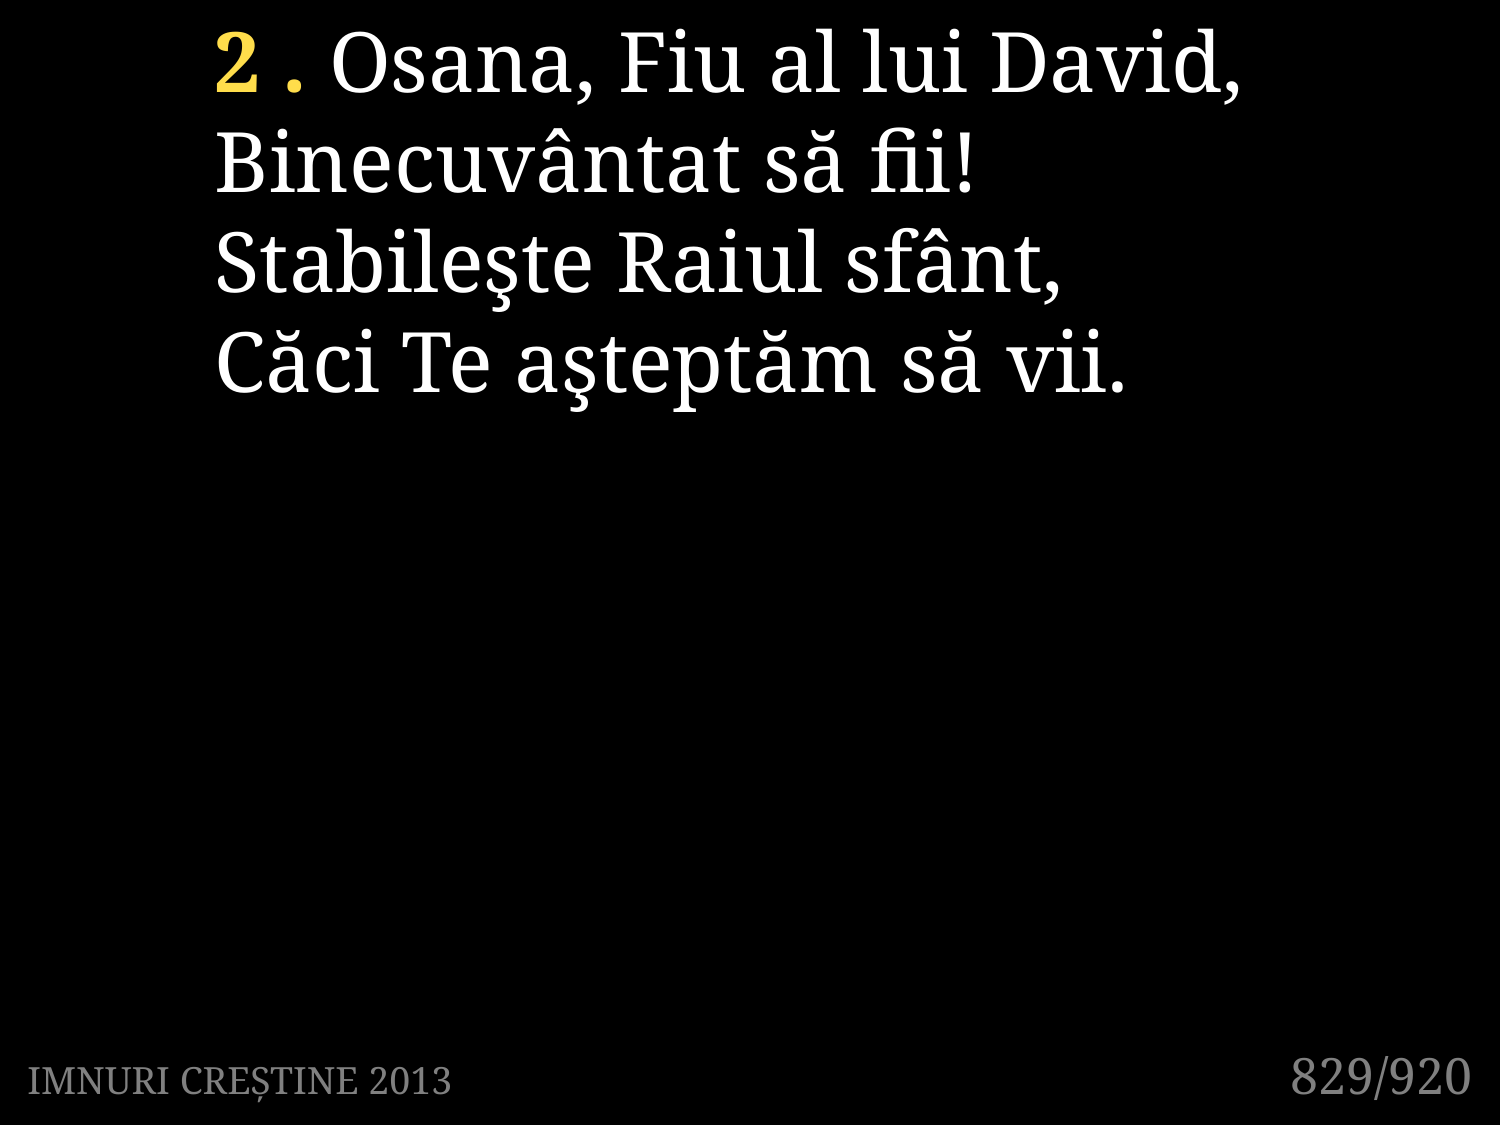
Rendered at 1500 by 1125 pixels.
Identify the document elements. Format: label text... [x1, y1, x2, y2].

text_box IMNURI CREȘTINE 2013 [12, 1049, 637, 1110]
text_box 2 . Osana, Fiu al lui David, Binecuvântat să fii! Stabileşte Raiul sfânt, Căci Te aşteptăm să vii. [200, 2, 1500, 417]
text_box 829/920 [637, 1037, 1488, 1113]
